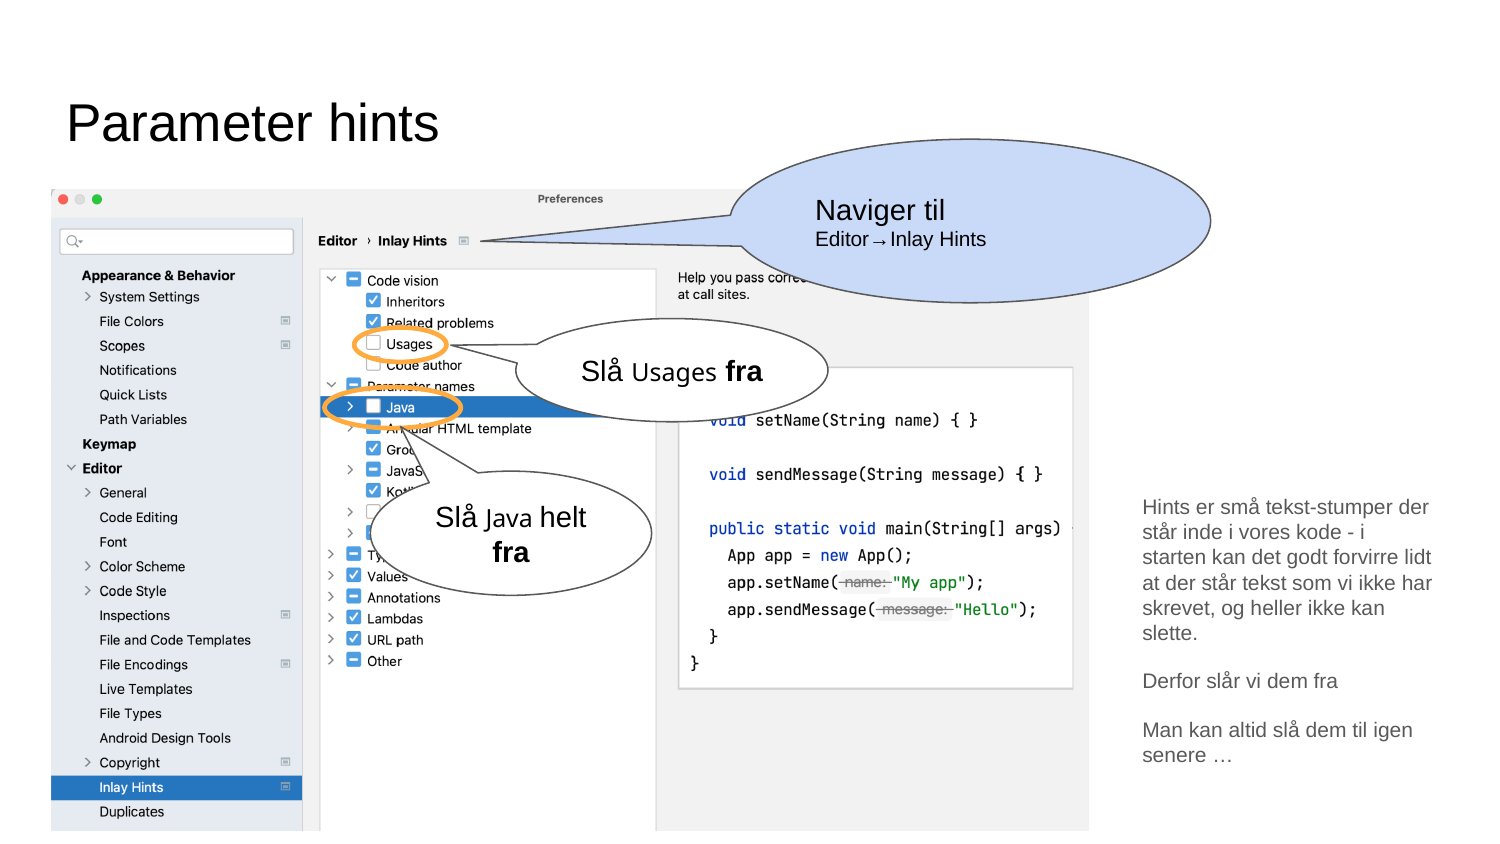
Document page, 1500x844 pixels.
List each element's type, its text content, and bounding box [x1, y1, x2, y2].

picture [50, 188, 1090, 831]
list Hints er små tekst-stumper der står inde i vores kode - i starten kan det godt forvirre lidt at der står tekst som vi ikke har skrevet, og heller ikke kan slette. Derfor slår vi dem fra Man kan altid slå dem til igen senere … [1127, 478, 1449, 782]
text_box Naviger til Editor→Inlay Hints [751, 139, 1211, 292]
title Parameter hints [51, 72, 1449, 167]
